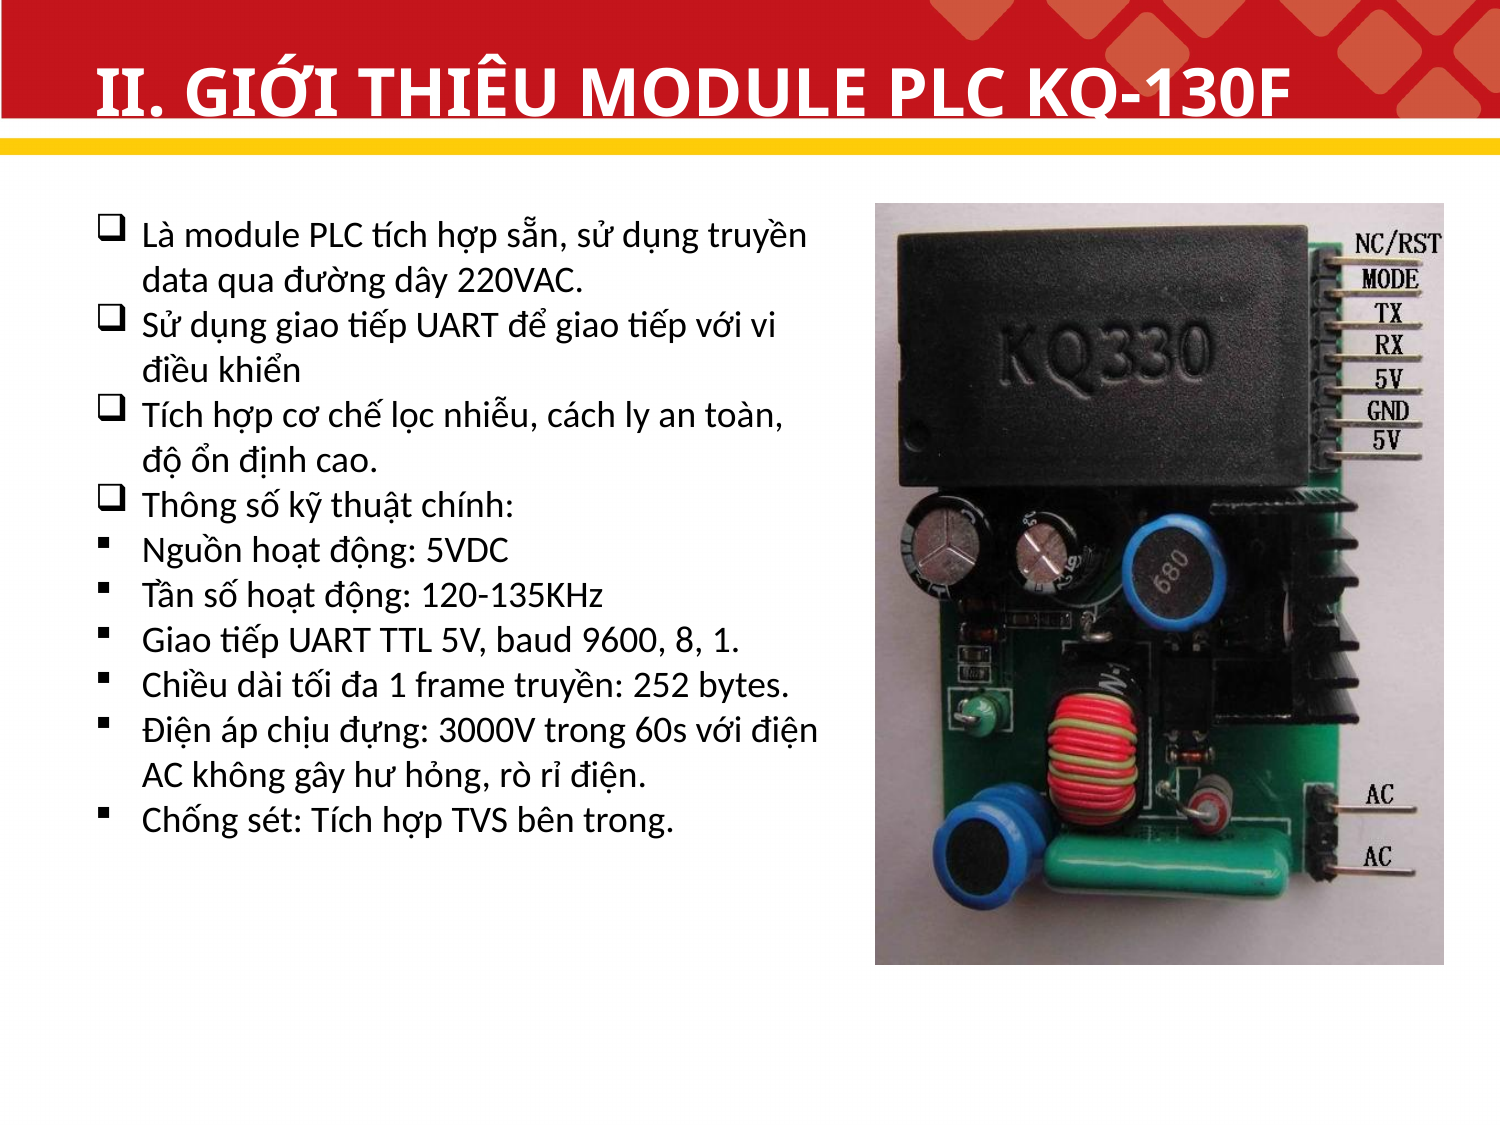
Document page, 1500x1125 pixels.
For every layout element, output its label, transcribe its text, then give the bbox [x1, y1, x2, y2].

picture [0, 0, 1500, 1125]
title II. GIỚI THIỆU MODULE PLC KQ-130F [80, 0, 1397, 204]
text_box Là module PLC tích hợp sẵn, sử dụng truyền data qua đường dây 220VAC. Sử dụng giao tiếp UART để giao tiếp với vi điều khiển Tích hợp cơ chế lọc nhiễu, cách ly an toàn, độ ổn định cao. Thông số kỹ thuật chính: Nguồn hoạt động: 5VDC Tần số hoạt động: 120-135KHz Giao tiếp UART TTL 5V, baud 9600, 8, 1. Chiều dài tối đa 1 frame truyền: 252 bytes. Điện áp chịu đựng: 3000V trong 60s với điện AC không gây hư hỏng, rò rỉ điện. Chống sét: Tích hợp TVS bên trong. [80, 203, 842, 848]
